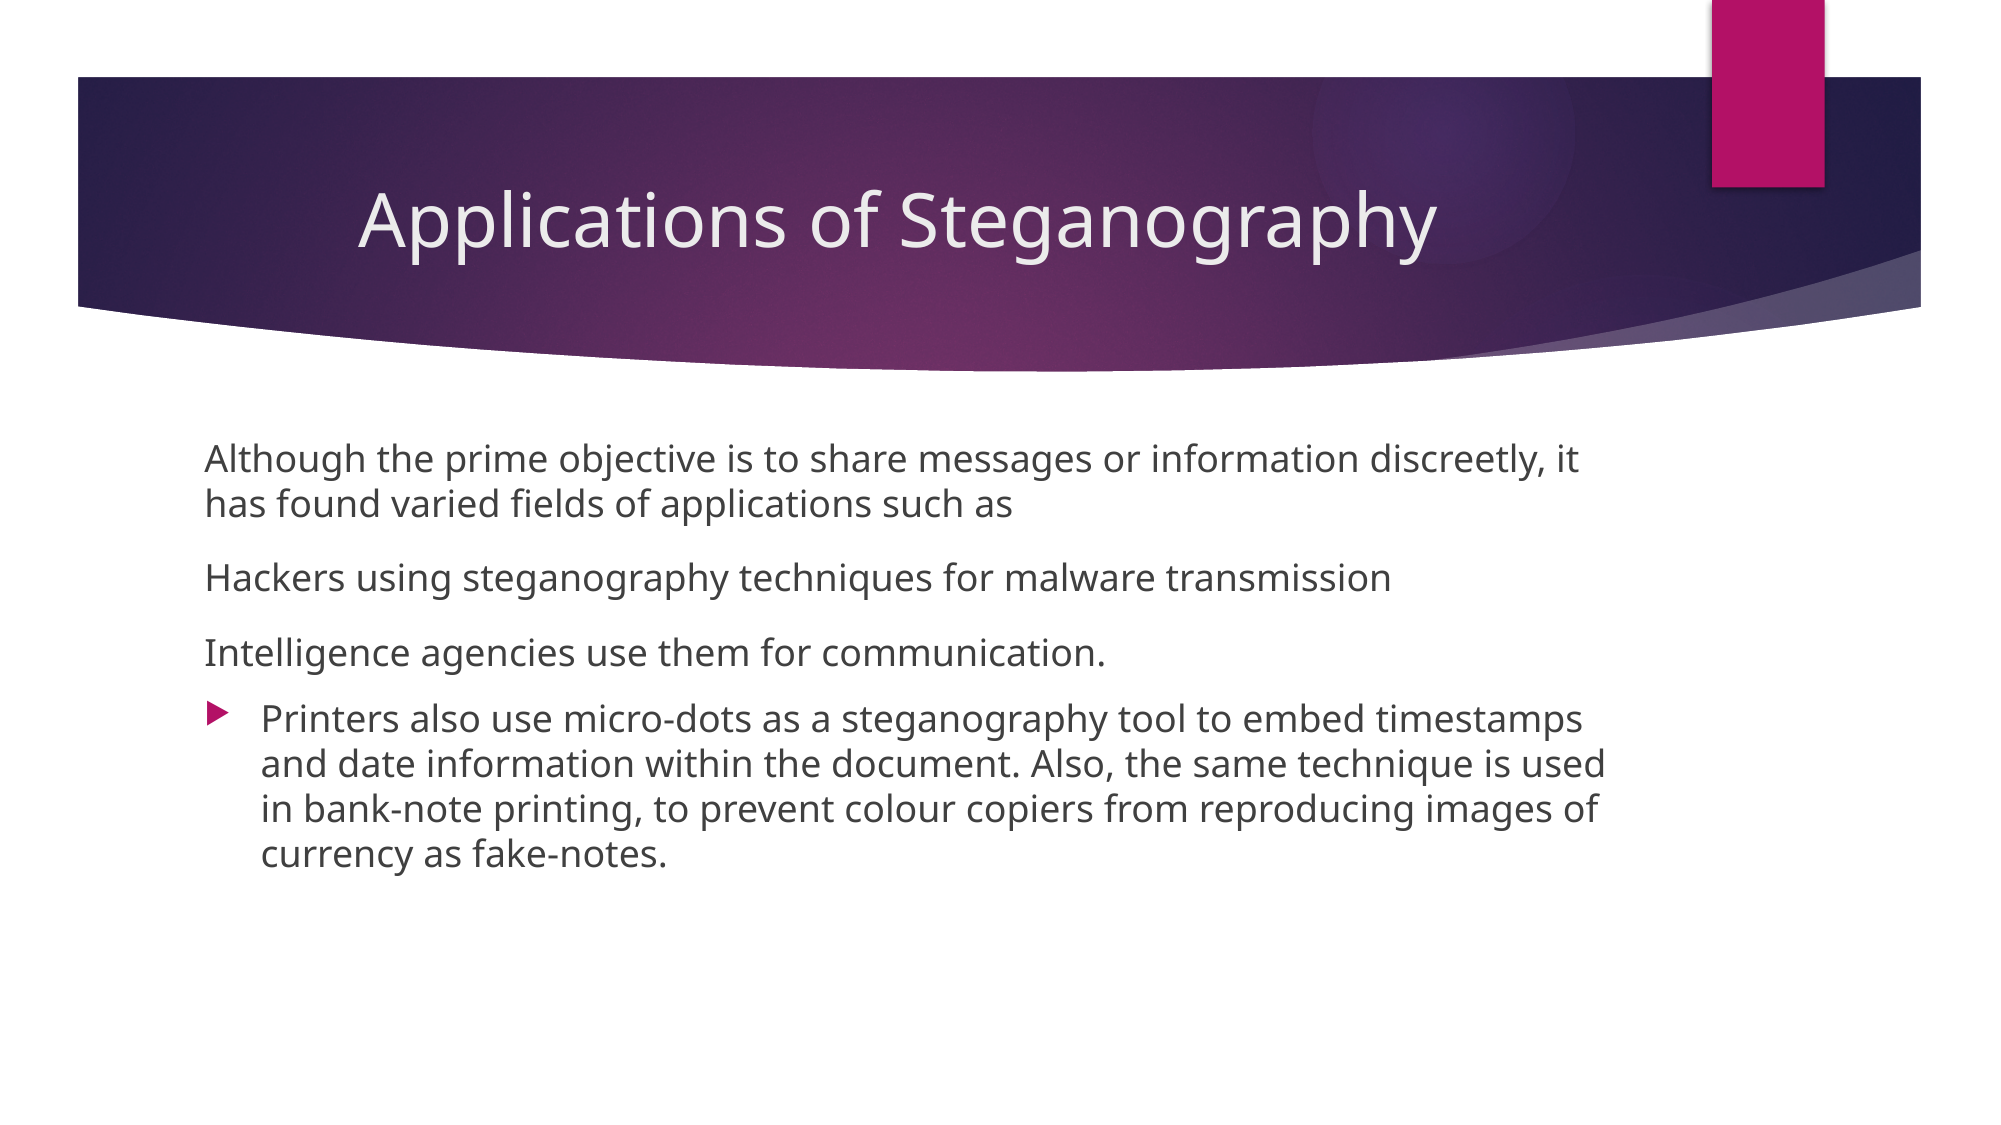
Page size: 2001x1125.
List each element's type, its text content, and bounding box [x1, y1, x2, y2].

title Applications of Steganography [189, 159, 1627, 276]
list Although the prime objective is to share messages or information discreetly, it has found varied fields of applications such as Hackers using steganography techniques for malware transmission Intelligence agencies use them for communication. Printers also use micro-dots as a steganography tool to embed timestamps and date information within the document. Also, the same technique is used in bank-note printing, to prevent colour copiers from reproducing images of currency as fake-notes. [189, 427, 1638, 988]
